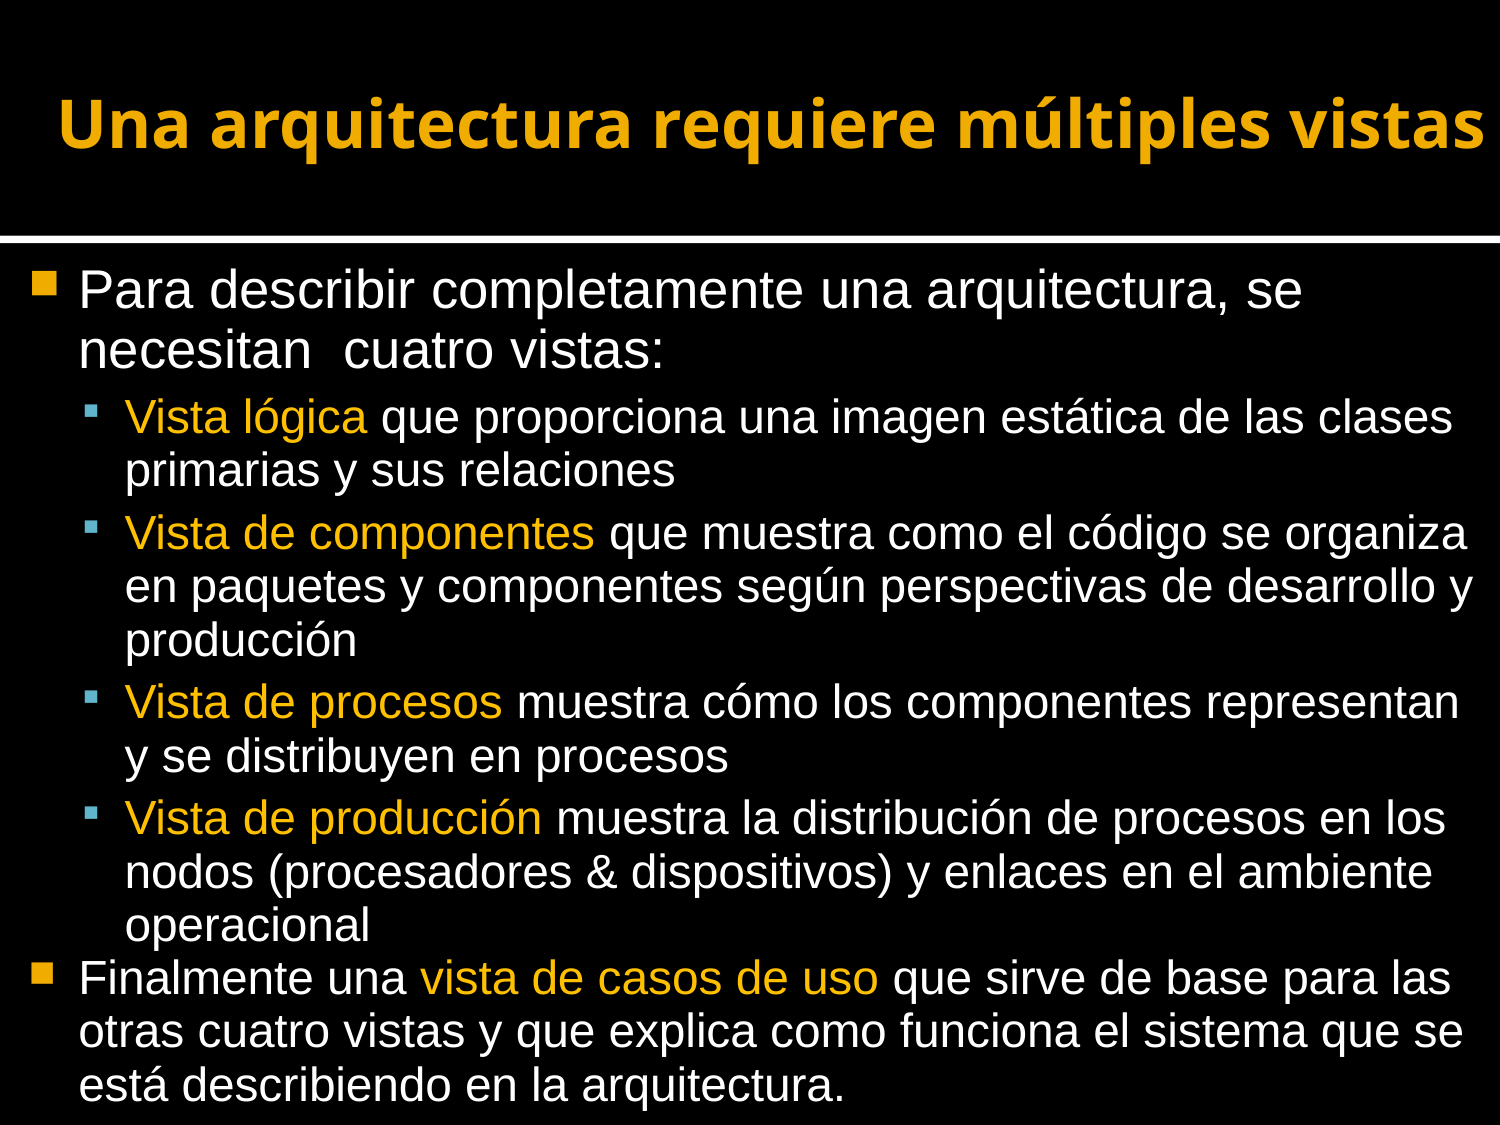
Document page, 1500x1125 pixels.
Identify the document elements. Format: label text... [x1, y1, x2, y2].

list Para describir completamente una arquitectura, se necesitan cuatro vistas: Vista lógica que proporciona una imagen estática de las clases primarias y sus relaciones Vista de componentes que muestra como el código se organiza en paquetes y componentes según perspectivas de desarrollo y producción Vista de procesos muestra cómo los componentes representan y se distribuyen en procesos Vista de producción muestra la distribución de procesos en los nodos (procesadores & dispositivos) y enlaces en el ambiente operacional Finalmente una vista de casos de uso que sirve de base para las otras cuatro vistas y que explica como funciona el sistema que se está describiendo en la arquitectura. [0, 243, 1500, 1125]
title Una arquitectura requiere múltiples vistas [41, 25, 1500, 220]
